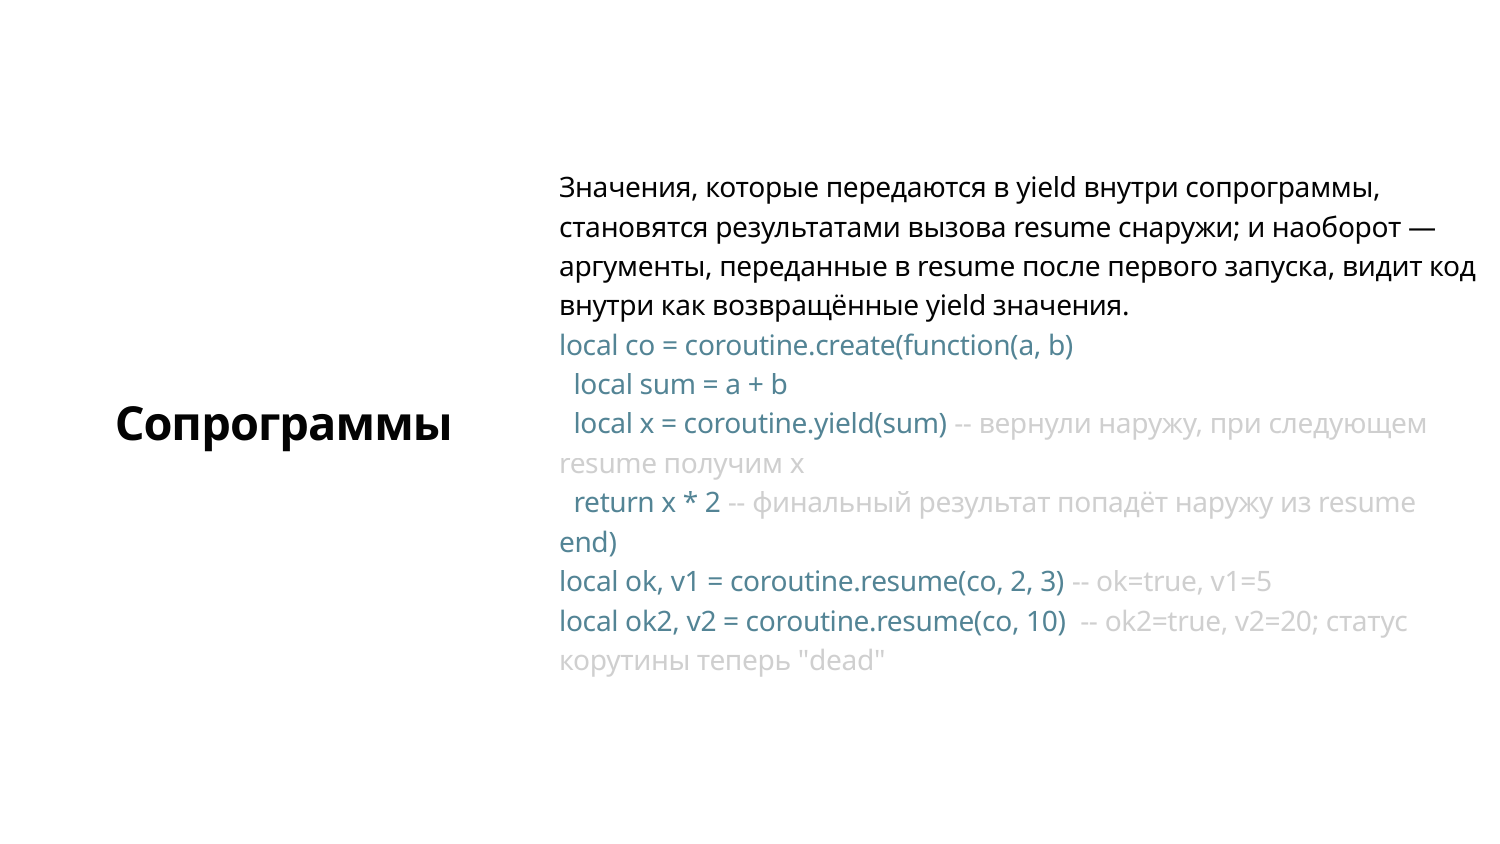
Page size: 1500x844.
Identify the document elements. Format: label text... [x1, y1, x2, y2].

text_box Сопрограммы [99, 393, 544, 451]
text_box Значения, которые передаются в yield внутри сопрограммы, становятся результатами вызова resume снаружи; и наоборот — аргументы, переданные в resume после первого запуска, видит код внутри как возвращённые yield значения. local co = coroutine.create(function(a, b) local sum = a + b local x = coroutine.yield(sum) -- вернули наружу, при следующем resume получим x return x * 2 -- финальный результат попадёт наружу из resume end) local ok, v1 = coroutine.resume(co, 2, 3) -- ok=true, v1=5 local ok2, v2 = coroutine.resume(co, 10) -- ok2=true, v2=20; статус корутины теперь "dead" [544, 87, 1500, 753]
